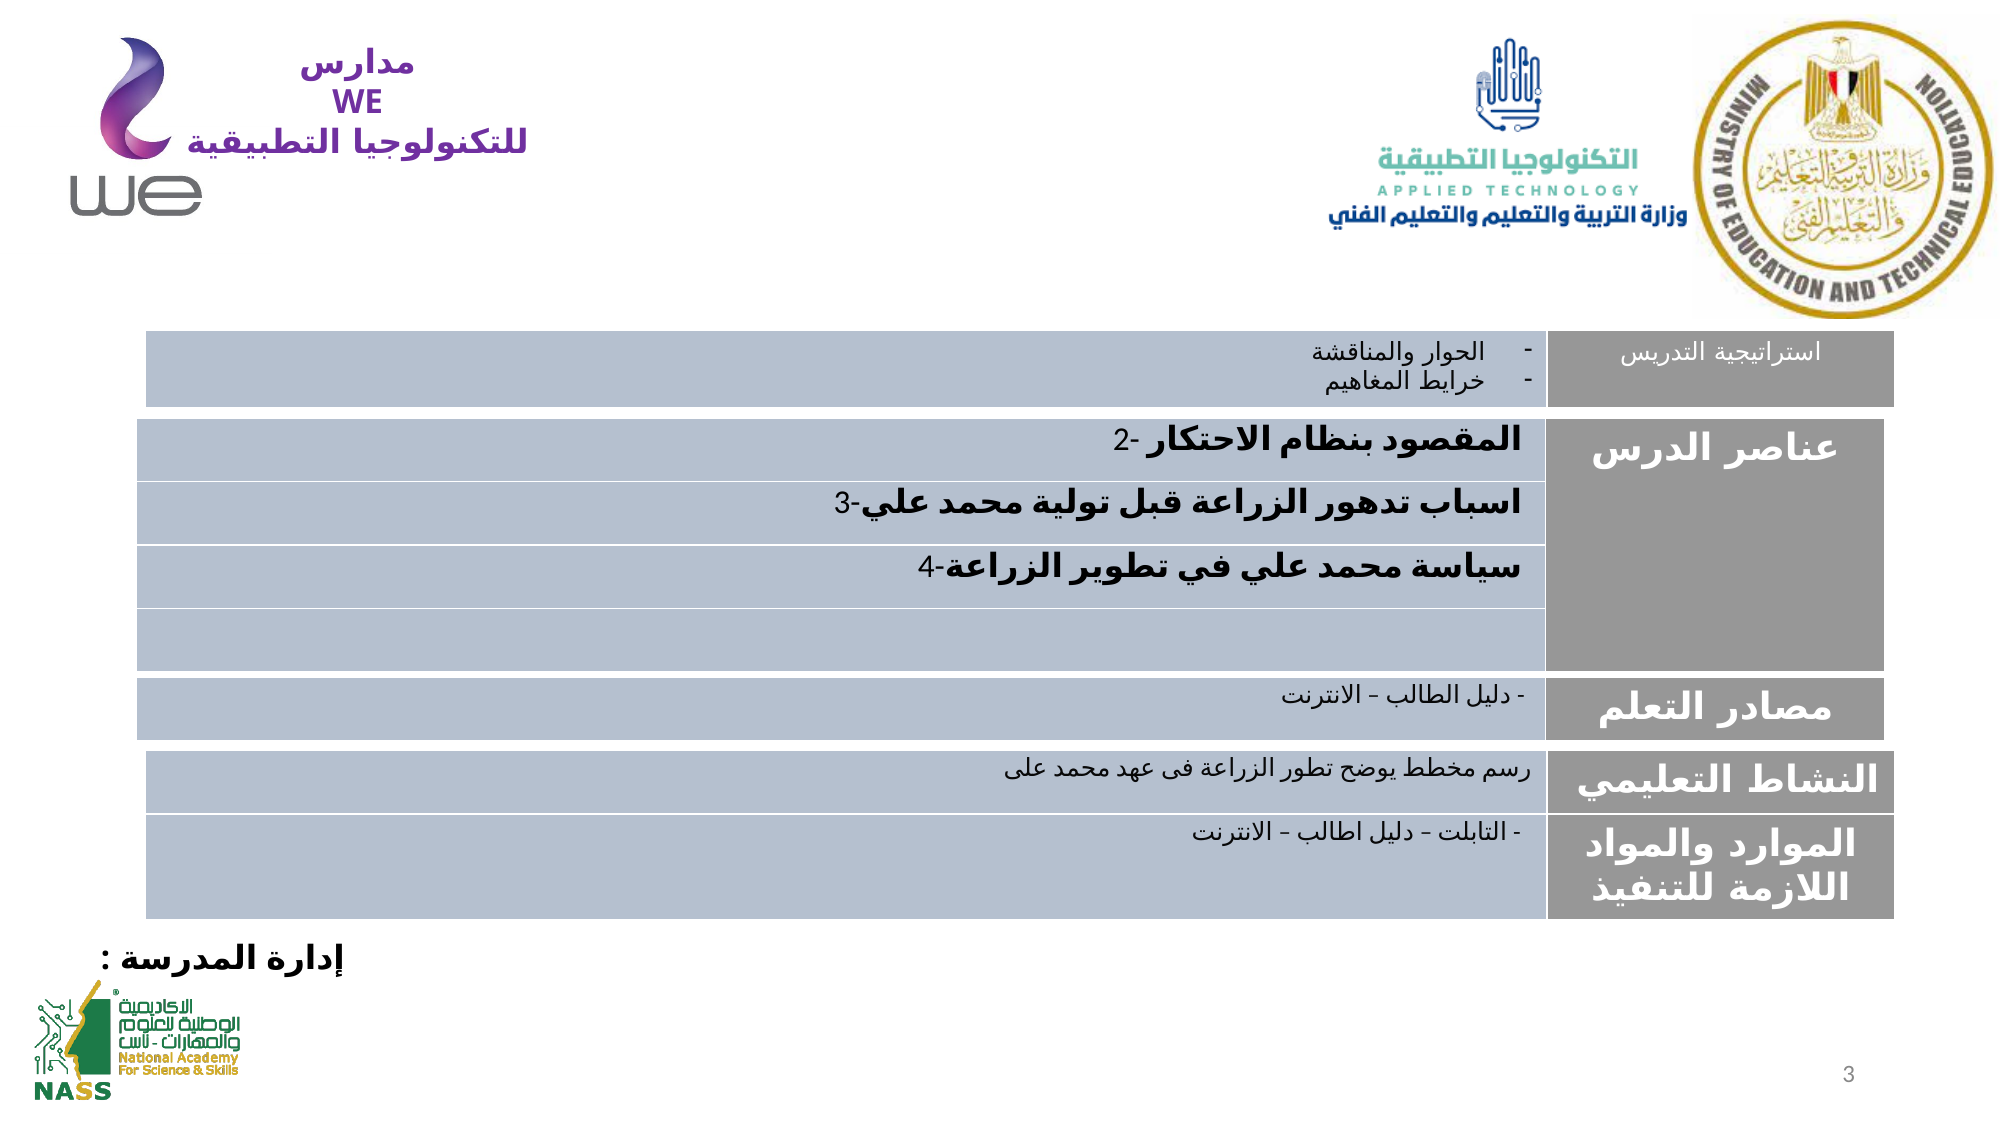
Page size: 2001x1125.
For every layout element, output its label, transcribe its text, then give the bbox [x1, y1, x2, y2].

table_header التابلت – دليل اطالب – الانترنت - [146, 815, 1546, 919]
table_cell 3-اسباب تدهور الزراعة قبل تولية محمد علي [137, 482, 1545, 544]
table_header مصادر التعلم [1546, 678, 1884, 740]
text_box مدارس WE للتكنولوجيا التطبيقية [272, 33, 537, 168]
table_cell 4-سیاسة محمد علي في تطوير الزراعة [137, 546, 1545, 608]
table_header استراتيجية التدريس [1548, 331, 1894, 407]
table_header الموارد والمواد اللازمة للتنفيذ [1548, 815, 1894, 919]
table_header الحوار والمناقشة خرايط المغاهيم [146, 331, 1546, 407]
table_header رسم مخطط يوضح تطور الزراعة فى عهد محمد على [146, 751, 1546, 813]
text_box إدارة المدرسة : [92, 928, 371, 984]
table_header النشاط التعليمي [1548, 751, 1894, 813]
picture [1321, 14, 2000, 319]
picture [26, 979, 246, 1106]
table_header 2- المقصود بنظام الاحتكار [137, 419, 1545, 481]
table_cell [137, 609, 1545, 671]
slide_number 3 [1832, 1051, 1863, 1094]
table_header عناصر الدرس [1546, 419, 1884, 671]
picture [0, 0, 272, 255]
table_header دليل الطالب – الانترنت - [137, 678, 1545, 740]
